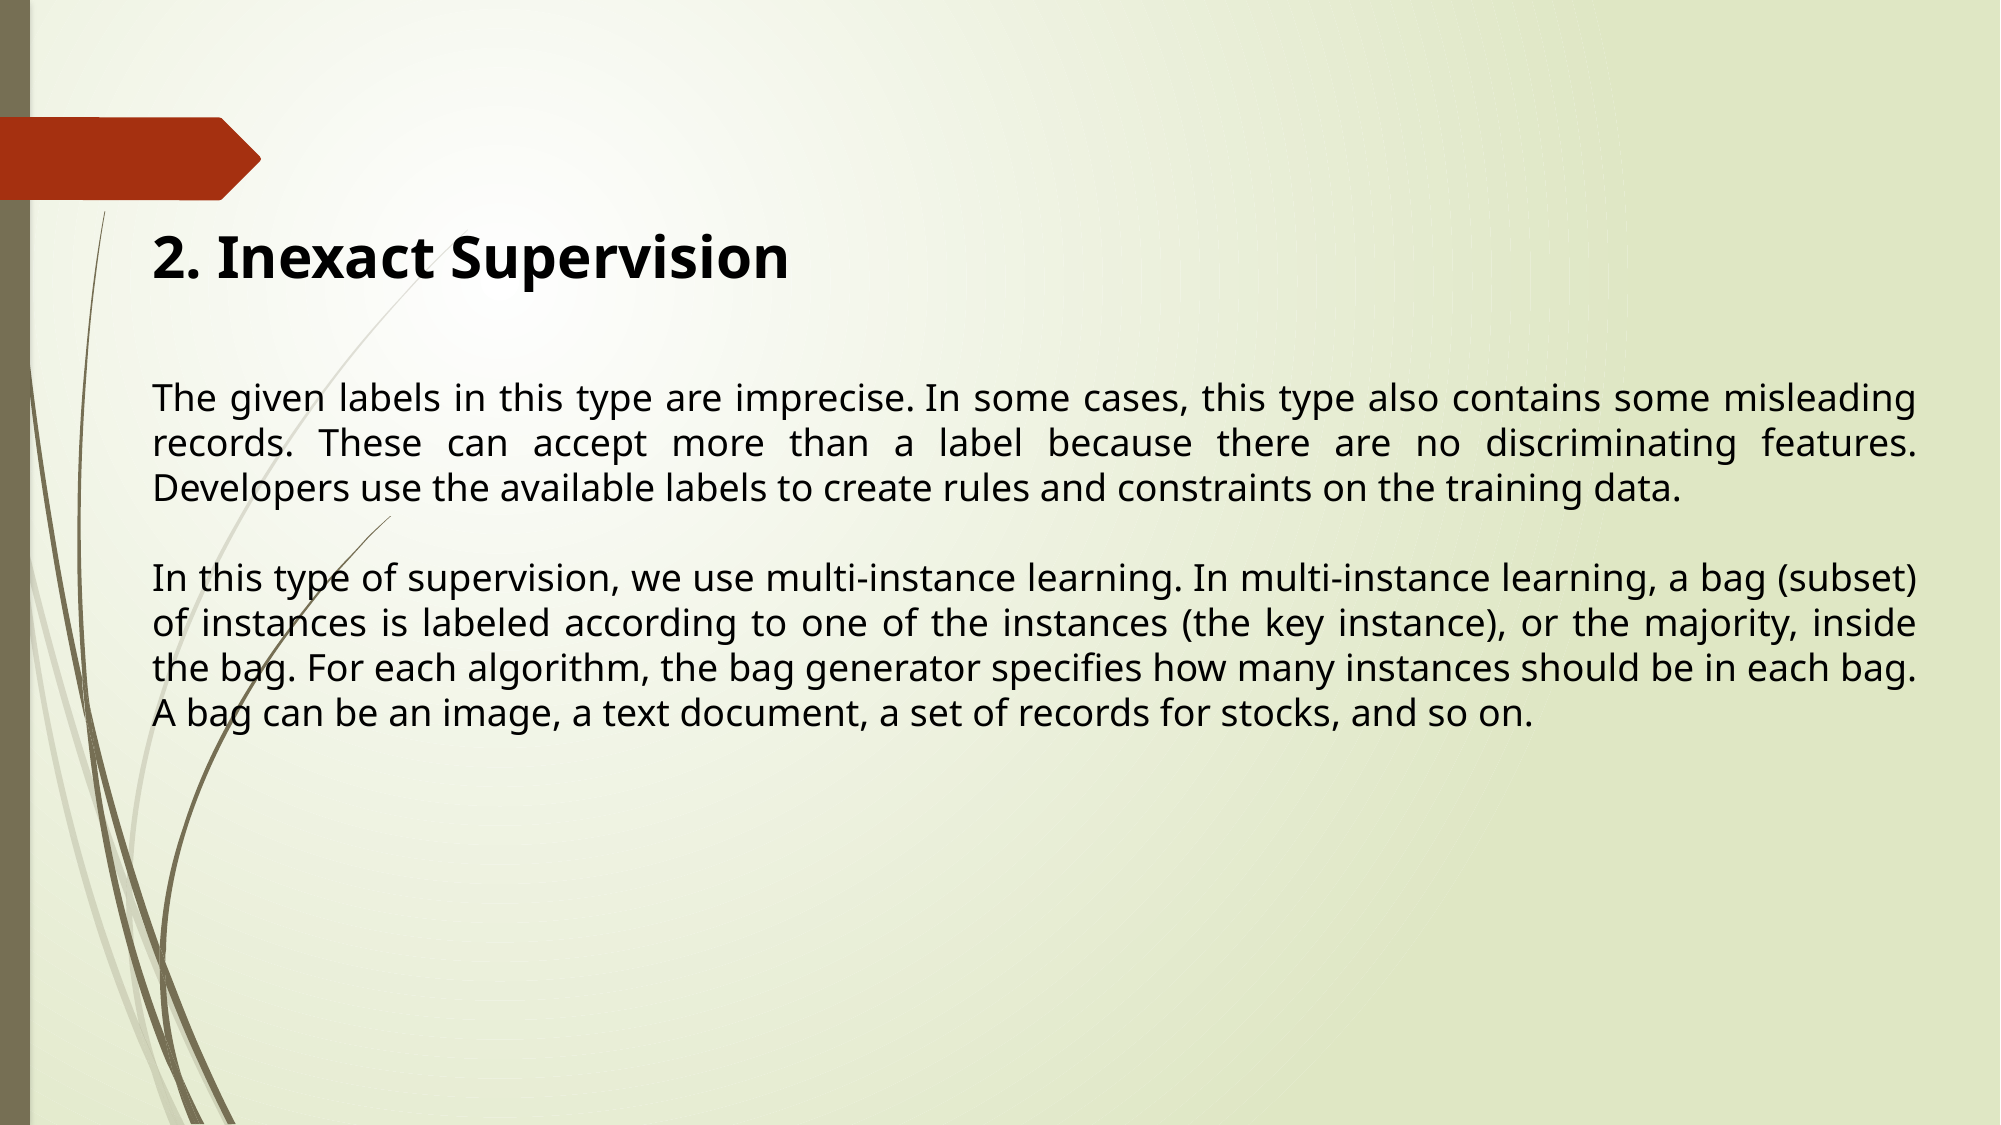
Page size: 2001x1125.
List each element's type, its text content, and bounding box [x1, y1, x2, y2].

text_box 2. Inexact Supervision [137, 213, 1138, 298]
text_box The given labels in this type are imprecise. In some cases, this type also contains some misleading records. These can accept more than a label because there are no discriminating features. Developers use the available labels to create rules and constraints on the training data. In this type of supervision, we use multi-instance learning. In multi-instance learning, a bag (subset) of instances is labeled according to one of the instances (the key instance), or the majority, inside the bag. For each algorithm, the bag generator specifies how many instances should be in each bag. A bag can be an image, a text document, a set of records for stocks, and so on. [137, 366, 1934, 741]
